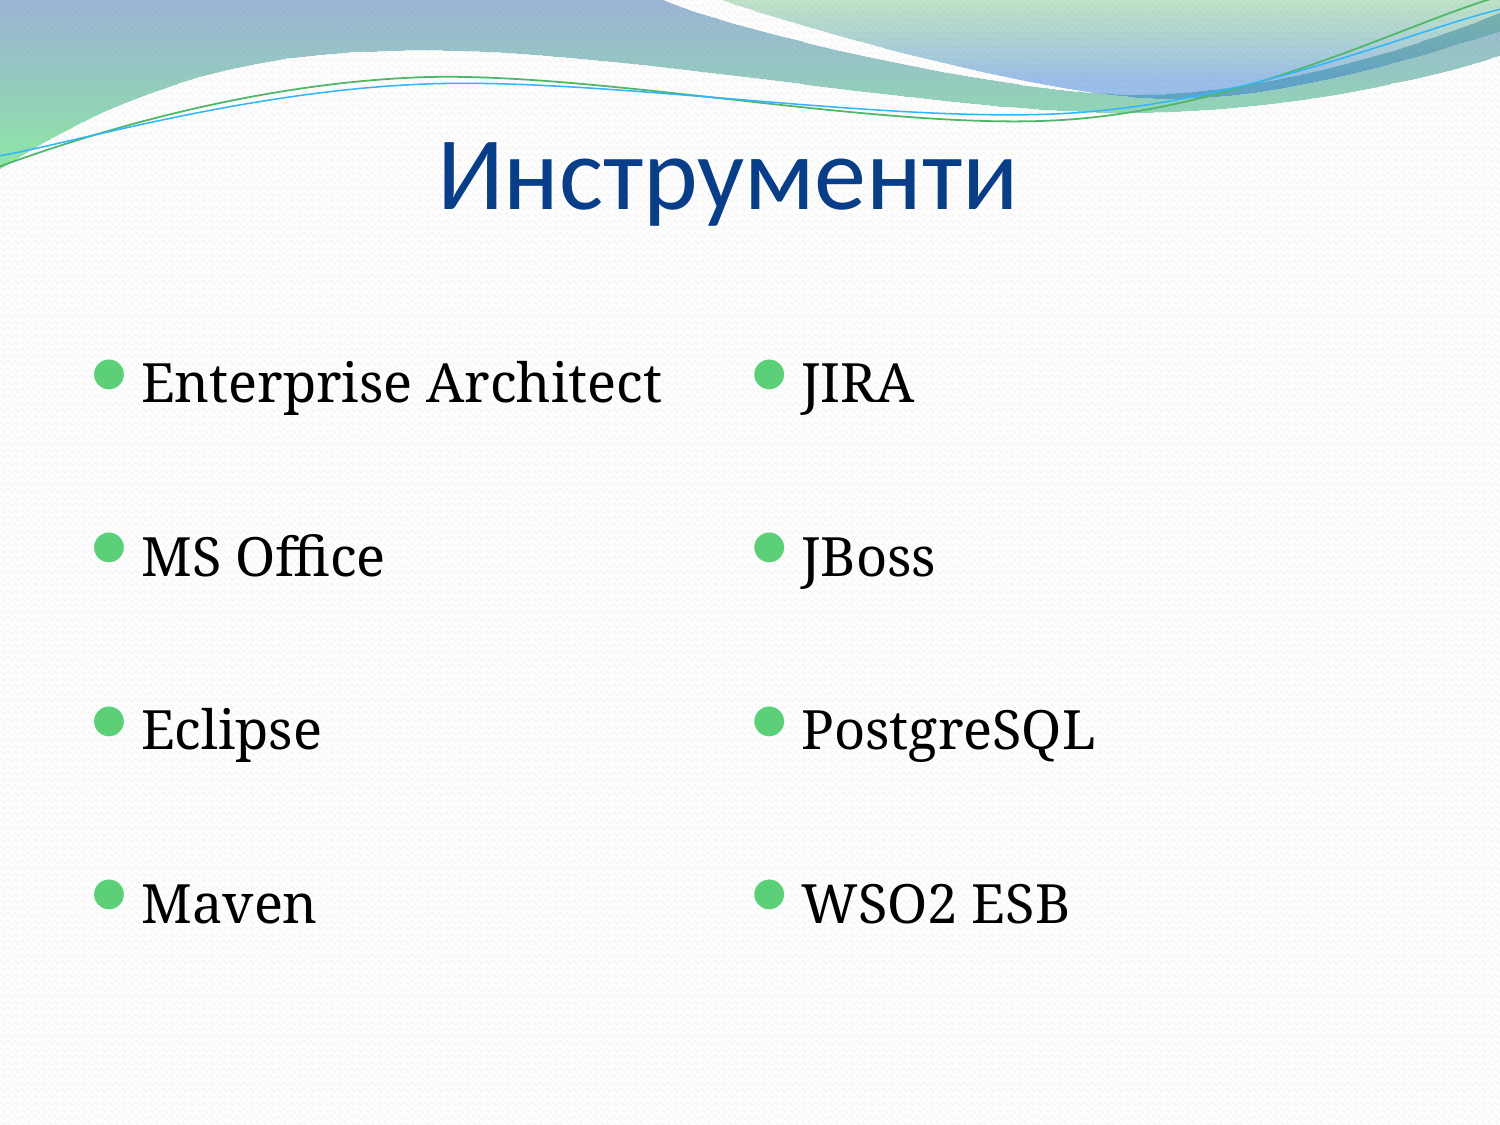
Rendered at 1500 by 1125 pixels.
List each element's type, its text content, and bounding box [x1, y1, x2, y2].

title Инструменти [53, 42, 1404, 231]
list Enterprise Architect MS Office Eclipse Maven JIRA JBoss PostgreSQL WSO2 ESB [75, 243, 1425, 1038]
